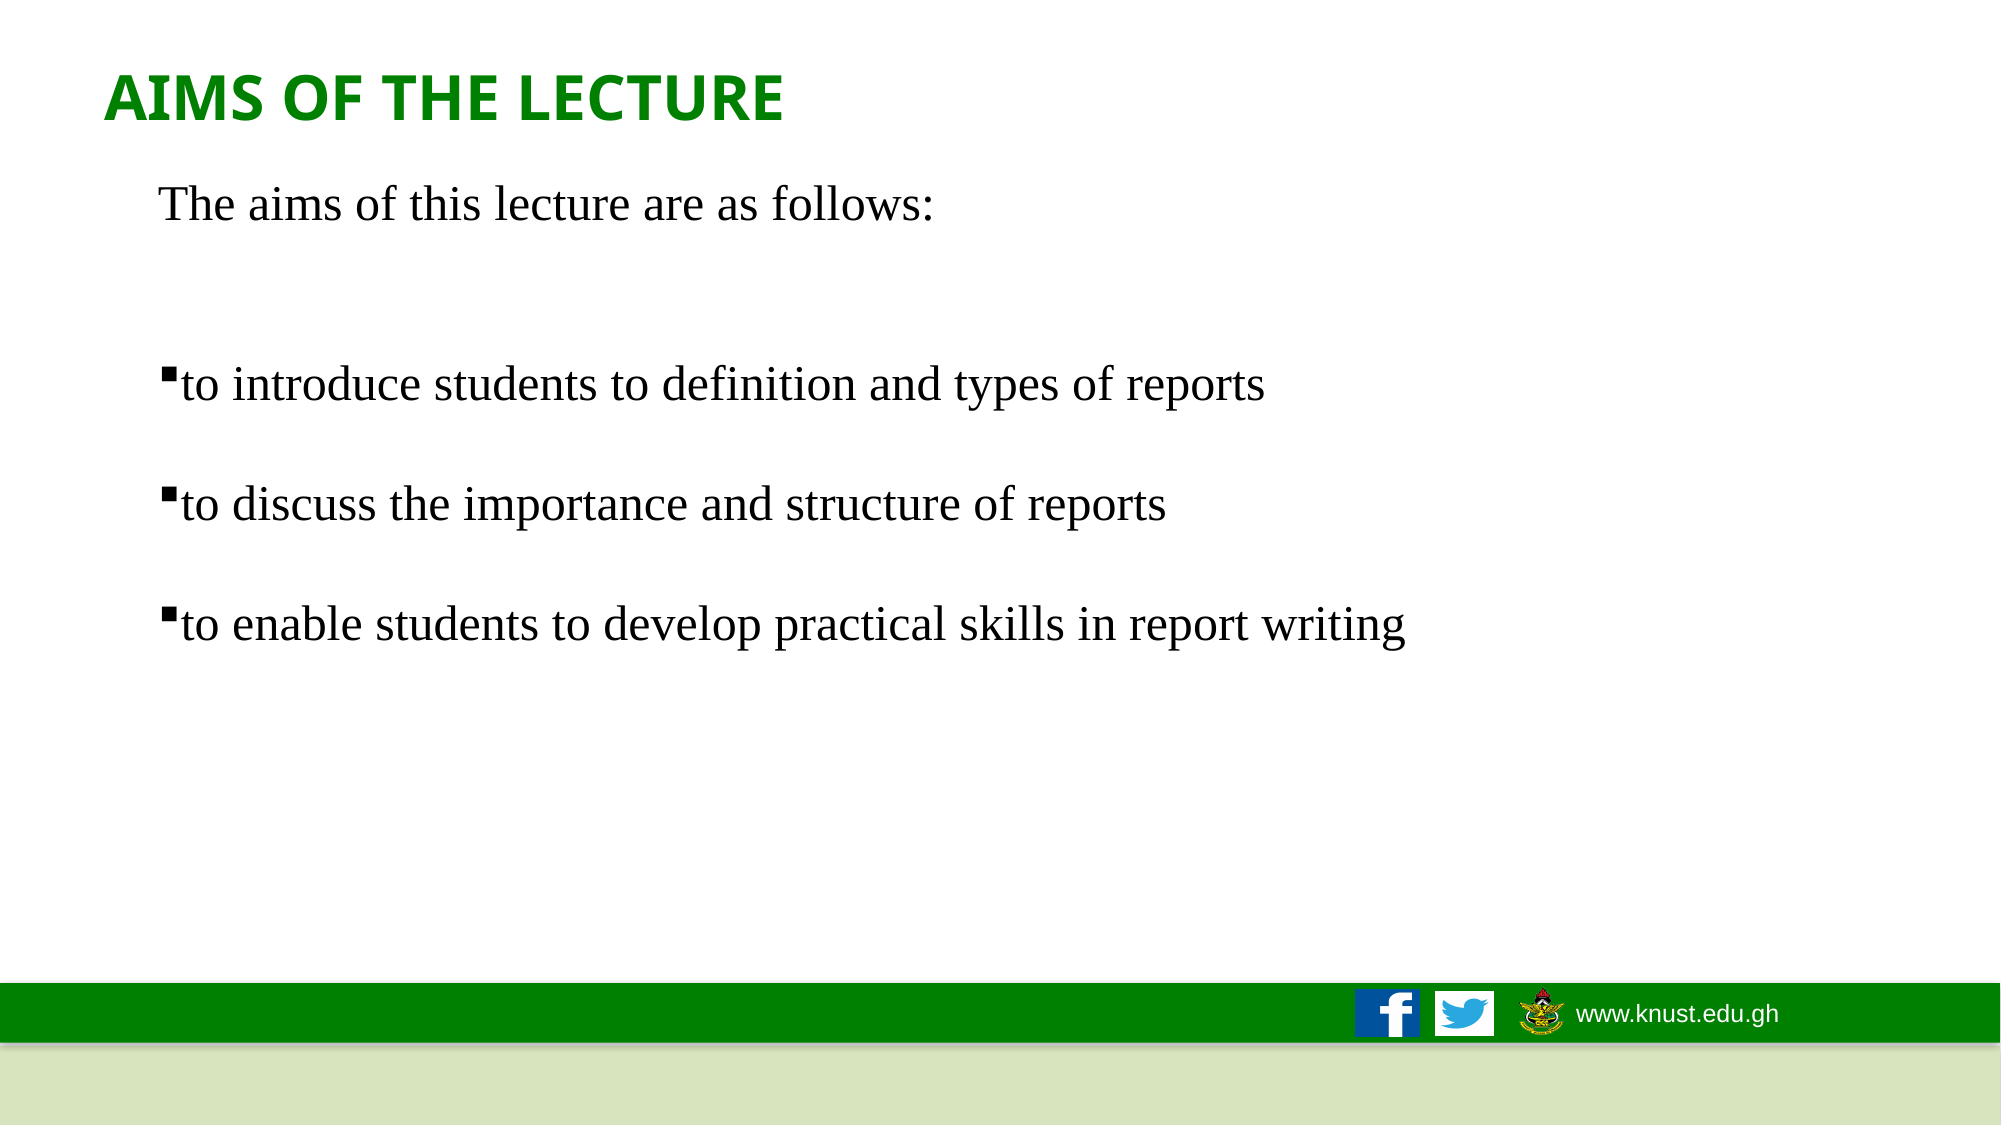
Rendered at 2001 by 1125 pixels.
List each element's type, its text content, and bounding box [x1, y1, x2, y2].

picture [1355, 989, 1420, 1037]
picture [1435, 991, 1494, 1036]
slide_number 2 [1433, 1042, 1900, 1103]
text_box AIMS OF THE LECTURE [103, 56, 1357, 133]
picture [1519, 987, 1565, 1035]
text_box The aims of this lecture are as follows: to introduce students to definition and types of reports to discuss the importance and structure of reports to enable students to develop practical skills in report writing [143, 163, 1587, 658]
